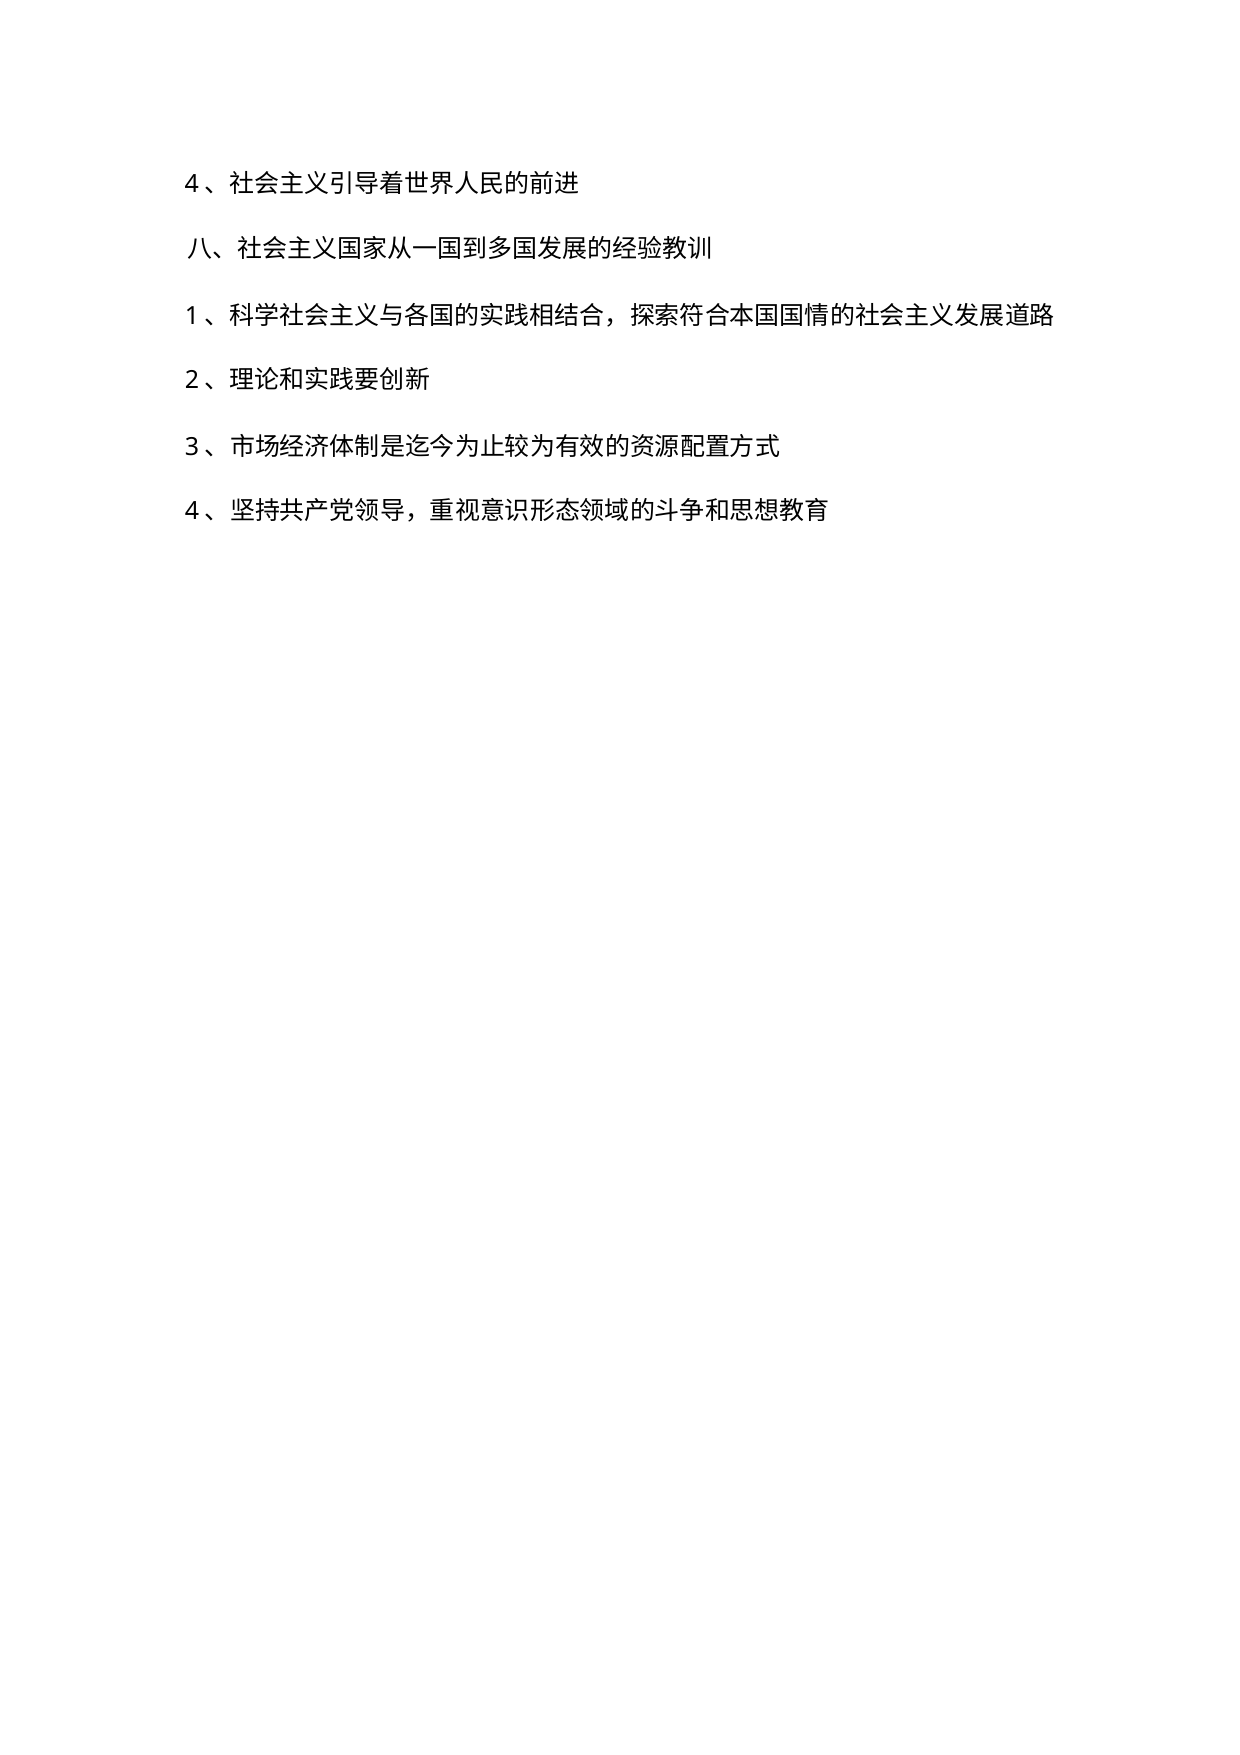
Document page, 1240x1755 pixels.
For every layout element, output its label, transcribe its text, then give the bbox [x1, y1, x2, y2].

text_box 3、市场经济体制是迄今为止较为有效的资源配置方式 4、坚持共产党领导，重视意识形态领域的斗争和思想教育 [184, 429, 830, 533]
text_box 4、社会主义引导着世界人民的前进 [184, 166, 580, 206]
text_box 八、社会主义国家从一国到多国发展的经验教训 [187, 231, 713, 270]
text_box 1、科学社会主义与各国的实践相结合，探索符合本国国情的社会主义发展道路 2、理论和实践要创新 [184, 297, 1055, 402]
